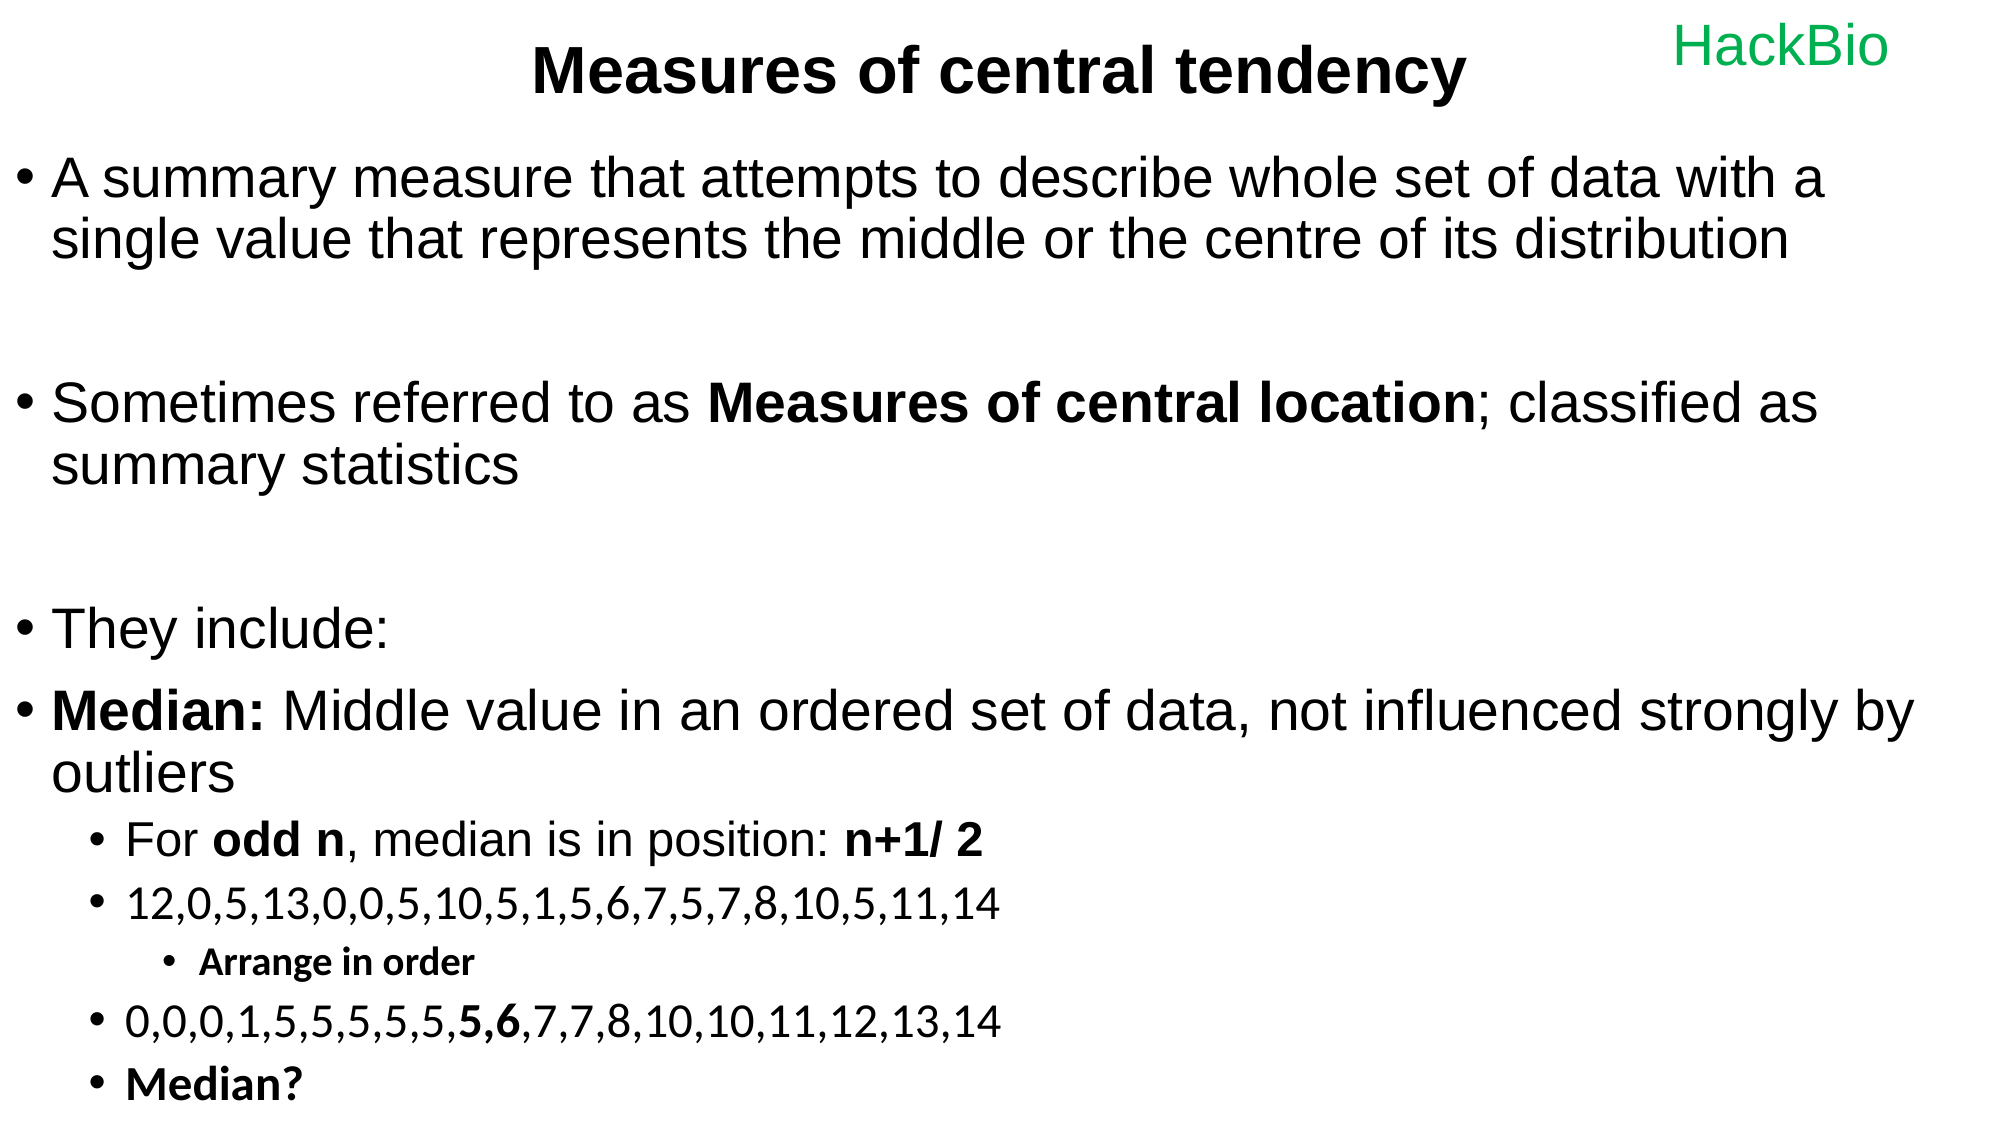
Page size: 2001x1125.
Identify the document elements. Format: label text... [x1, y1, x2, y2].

title Measures of central tendency [0, 3, 2000, 140]
list A summary measure that attempts to describe whole set of data with a single value that represents the middle or the centre of its distribution Sometimes referred to as Measures of central location; classified as summary statistics They include: Median: Middle value in an ordered set of data, not influenced strongly by outliers For odd n, median is in position: n+1/ 2 12,0,5,13,0,0,5,10,5,1,5,6,7,5,7,8,10,5,11,14 Arrange in order 0,0,0,1,5,5,5,5,5,5,6,7,7,8,10,10,11,12,13,14 Median? [0, 140, 2000, 1122]
